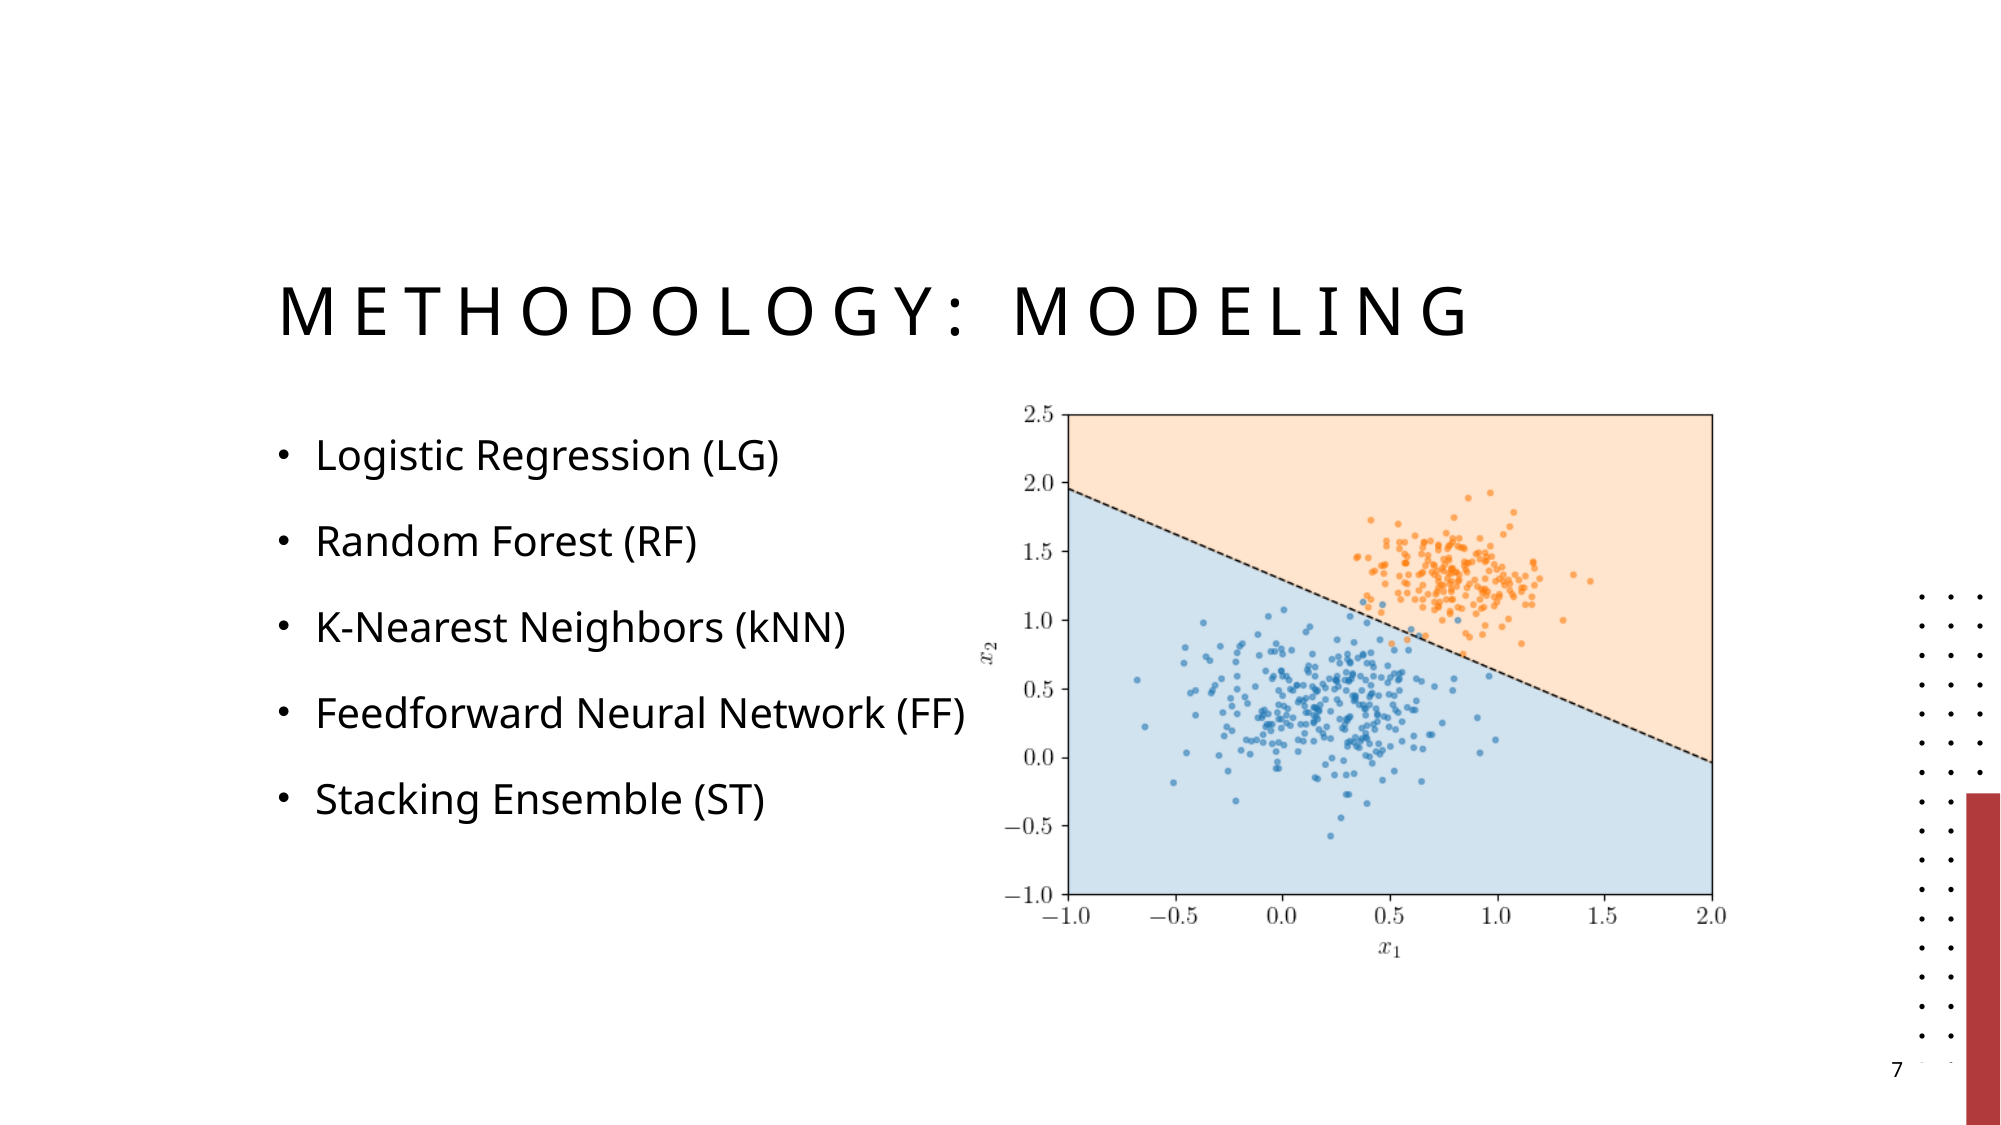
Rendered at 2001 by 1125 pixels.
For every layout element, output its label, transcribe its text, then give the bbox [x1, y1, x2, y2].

title Methodology: modeling [262, 114, 1695, 356]
picture [964, 339, 1795, 963]
picture [1907, 582, 1994, 1064]
slide_number 7 [1831, 1040, 1919, 1101]
list Logistic Regression (LG) Random Forest (RF) K-Nearest Neighbors (kNN) Feedforward Neural Network (FF) Stacking Ensemble (ST) [262, 406, 1516, 1000]
